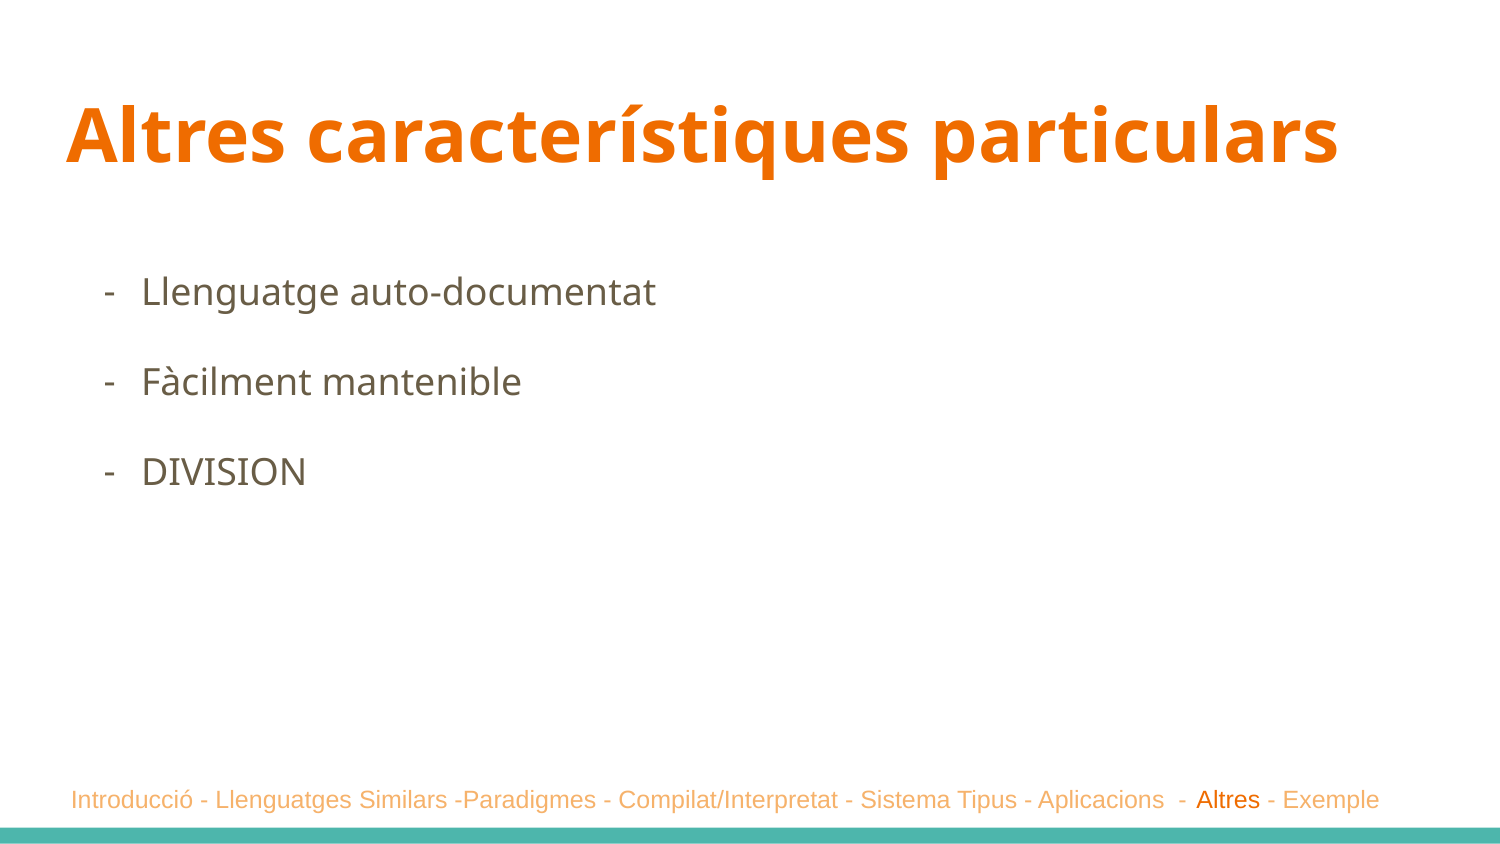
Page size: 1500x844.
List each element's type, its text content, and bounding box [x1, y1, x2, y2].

title Altres característiques particulars [51, 72, 1449, 189]
text_box Introducció - Llenguatges Similars -Paradigmes - Compilat/Interpretat - Sistema Tipus - Aplicacions - Altres - Exemple [55, 768, 1500, 820]
list Llenguatge auto-documentat Fàcilment mantenible DIVISION [51, 207, 1449, 750]
